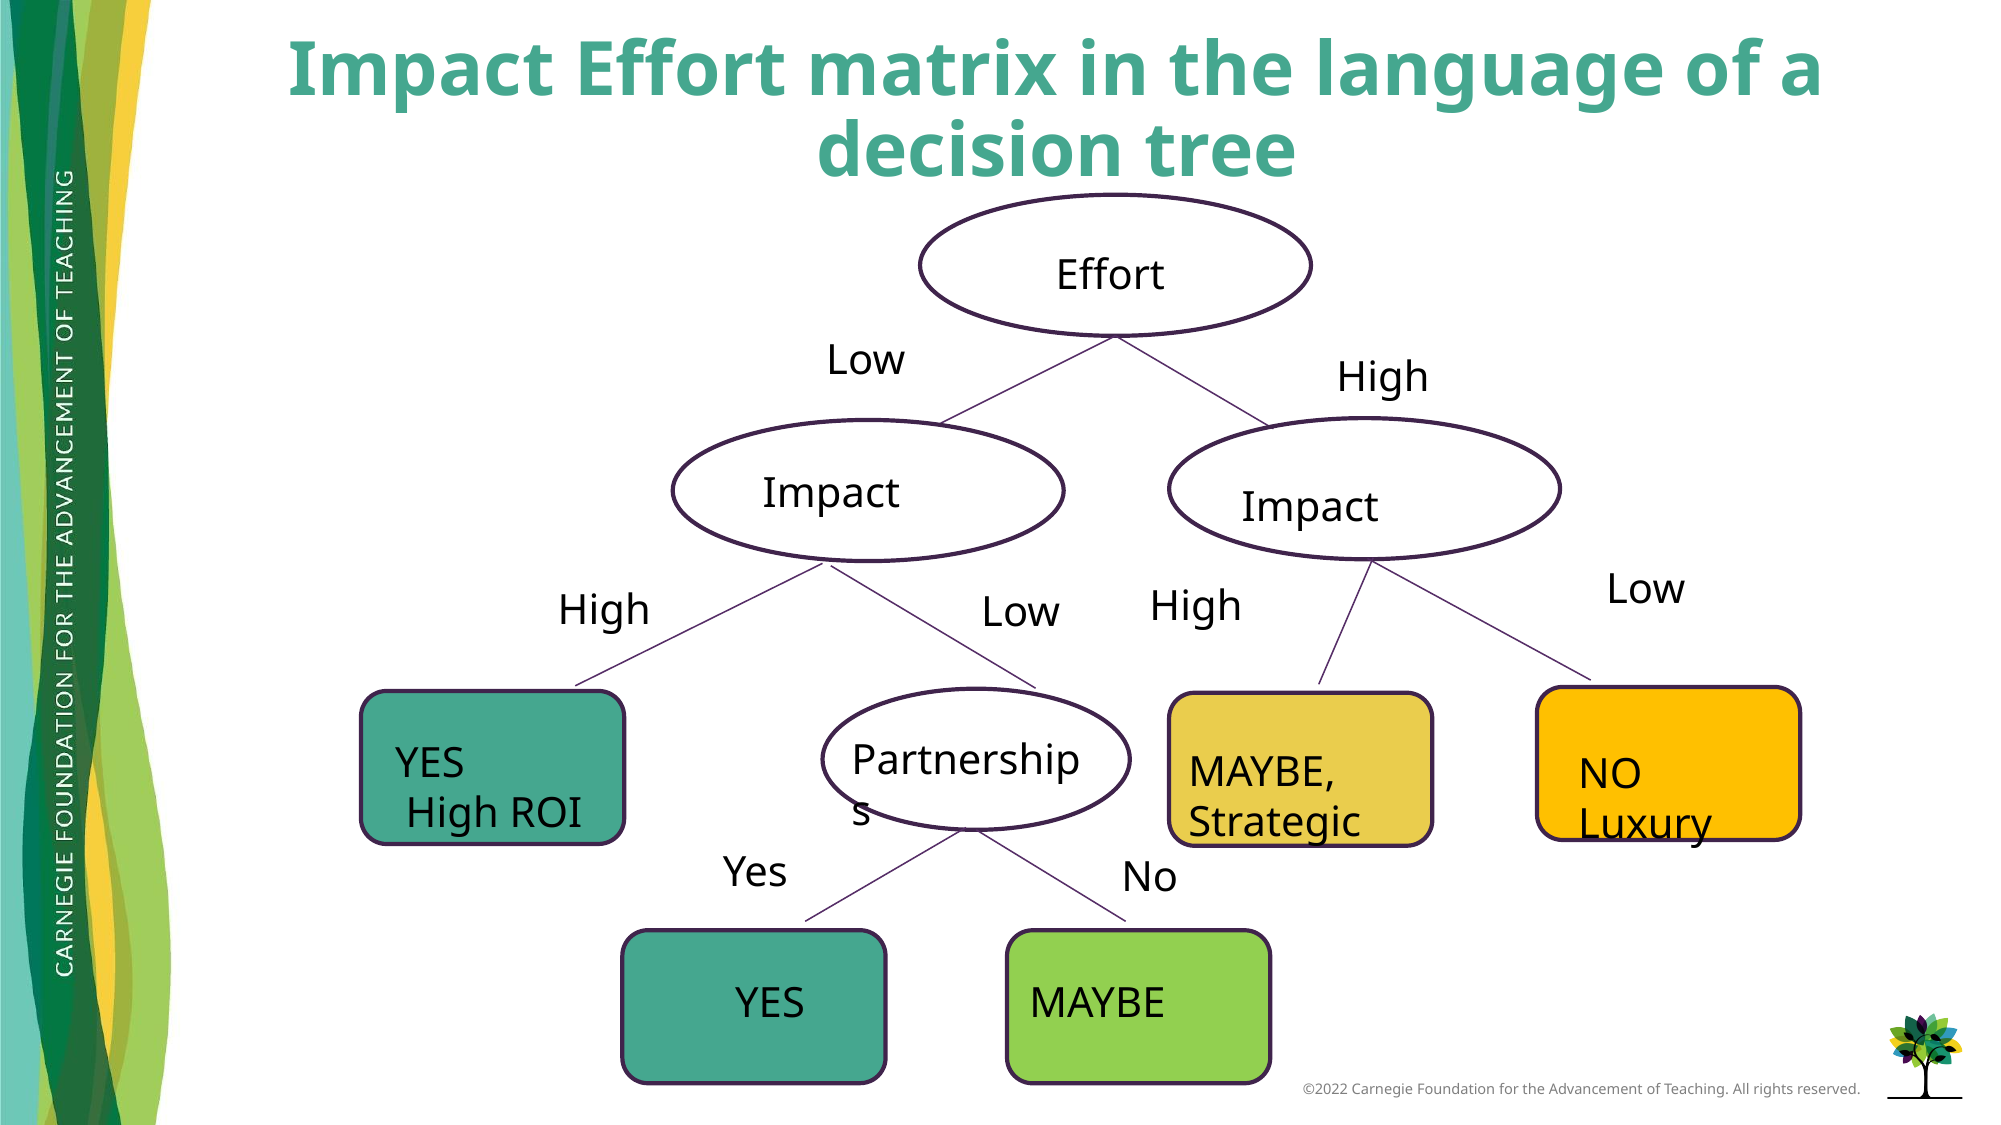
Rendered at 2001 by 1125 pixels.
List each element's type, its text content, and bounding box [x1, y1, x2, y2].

text_box [1007, 930, 1271, 1084]
title Impact Effort matrix in the language of a decision tree [251, 0, 1863, 200]
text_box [1318, 557, 1366, 685]
text_box [920, 194, 1312, 334]
text_box MAYBE [1014, 968, 1263, 1034]
text_box [360, 690, 625, 843]
text_box [822, 730, 836, 789]
text_box [1169, 418, 1561, 558]
text_box High [542, 575, 569, 641]
text_box YES [719, 968, 916, 1033]
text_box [804, 827, 967, 922]
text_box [1367, 558, 1591, 681]
picture [1029, 329, 1071, 335]
text_box Low [1591, 554, 1822, 620]
text_box Effort [1040, 240, 1275, 306]
text_box High [1134, 571, 1313, 637]
text_box [841, 694, 1111, 725]
text_box High [1321, 341, 1553, 407]
text_box YES High ROI [379, 728, 629, 844]
text_box Low [811, 325, 1029, 391]
text_box MAYBE, Strategic [1173, 736, 1422, 852]
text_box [940, 335, 1114, 424]
text_box [622, 930, 886, 1084]
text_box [1115, 335, 1274, 430]
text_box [975, 829, 1126, 922]
text_box NO Luxury [1563, 739, 1827, 855]
text_box No [1131, 842, 1337, 908]
picture [0, 0, 2001, 1125]
text_box [1536, 686, 1801, 841]
text_box Impact [747, 457, 1024, 523]
text_box [672, 419, 1064, 562]
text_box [830, 565, 1036, 689]
text_box Partnerships [836, 725, 1113, 830]
text_box Impact [1226, 472, 1503, 538]
text_box [1169, 692, 1433, 841]
text_box [1113, 727, 1130, 792]
text_box Yes [707, 837, 799, 903]
text_box Low [1041, 577, 1197, 643]
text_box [574, 563, 823, 687]
